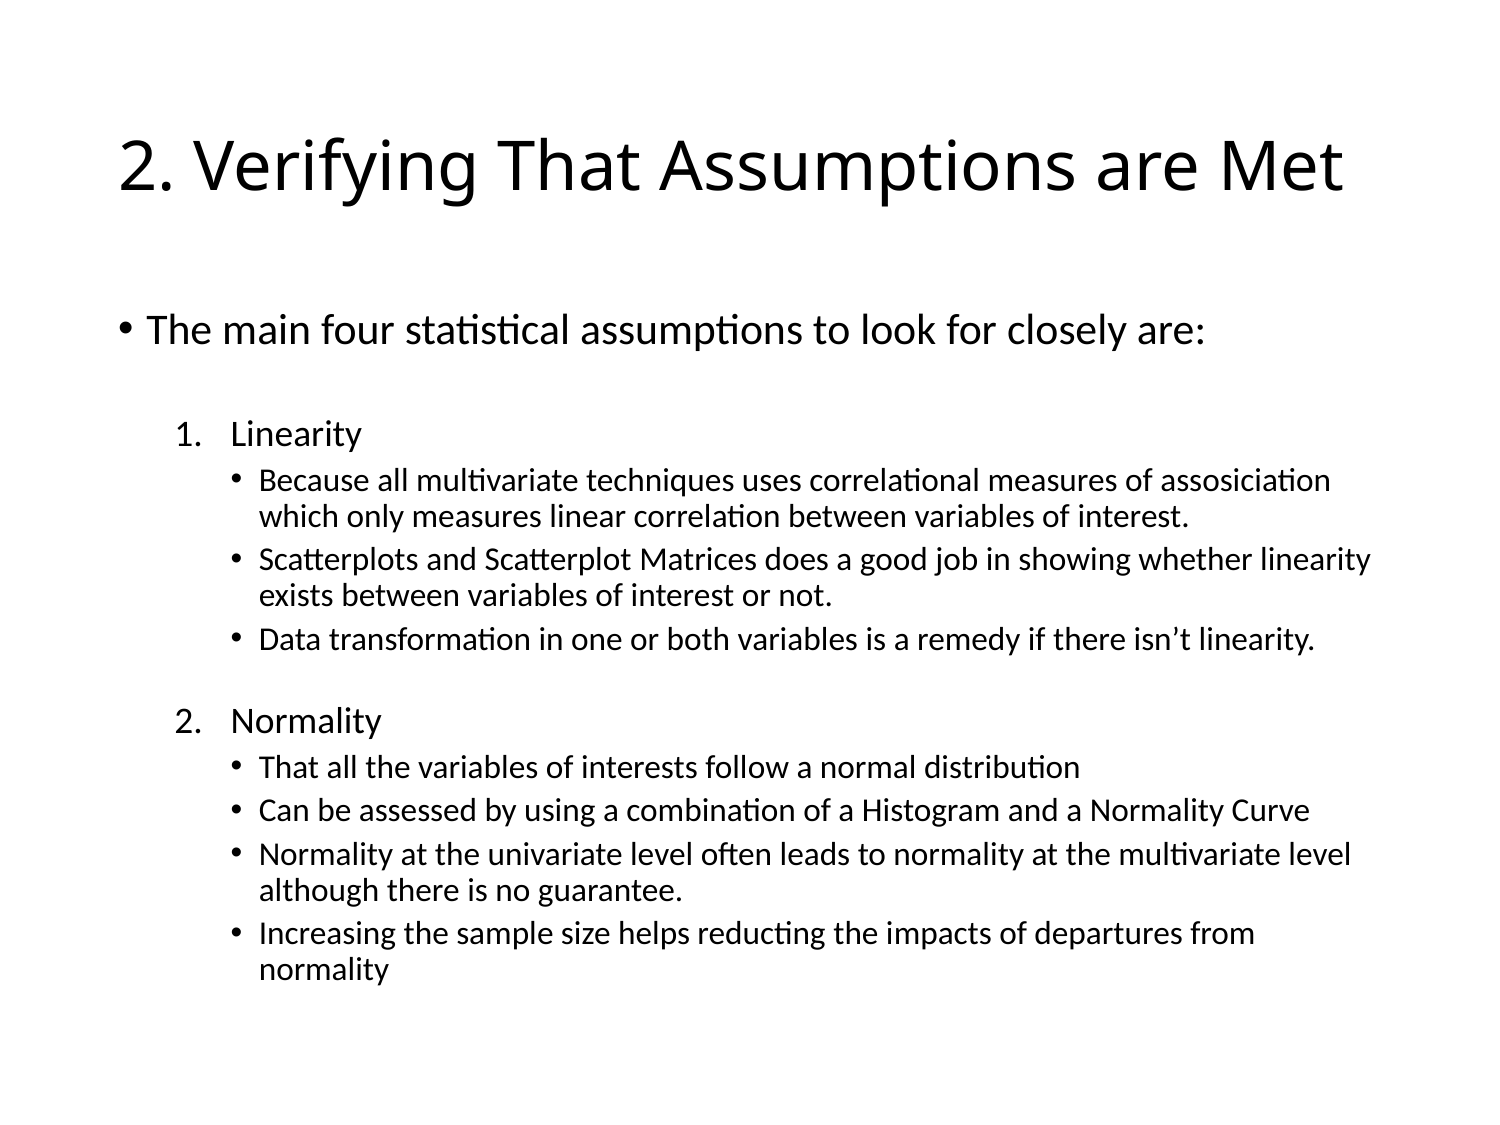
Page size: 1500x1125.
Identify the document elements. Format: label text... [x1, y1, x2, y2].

list The main four statistical assumptions to look for closely are: Linearity Because all multivariate techniques uses correlational measures of assosiciation which only measures linear correlation between variables of interest. Scatterplots and Scatterplot Matrices does a good job in showing whether linearity exists between variables of interest or not. Data transformation in one or both variables is a remedy if there isn’t linearity. Normality That all the variables of interests follow a normal distribution Can be assessed by using a combination of a Histogram and a Normality Curve Normality at the univariate level often leads to normality at the multivariate level although there is no guarantee. Increasing the sample size helps reducting the impacts of departures from normality [103, 299, 1397, 1014]
title 2. Verifying That Assumptions are Met [103, 59, 1397, 278]
